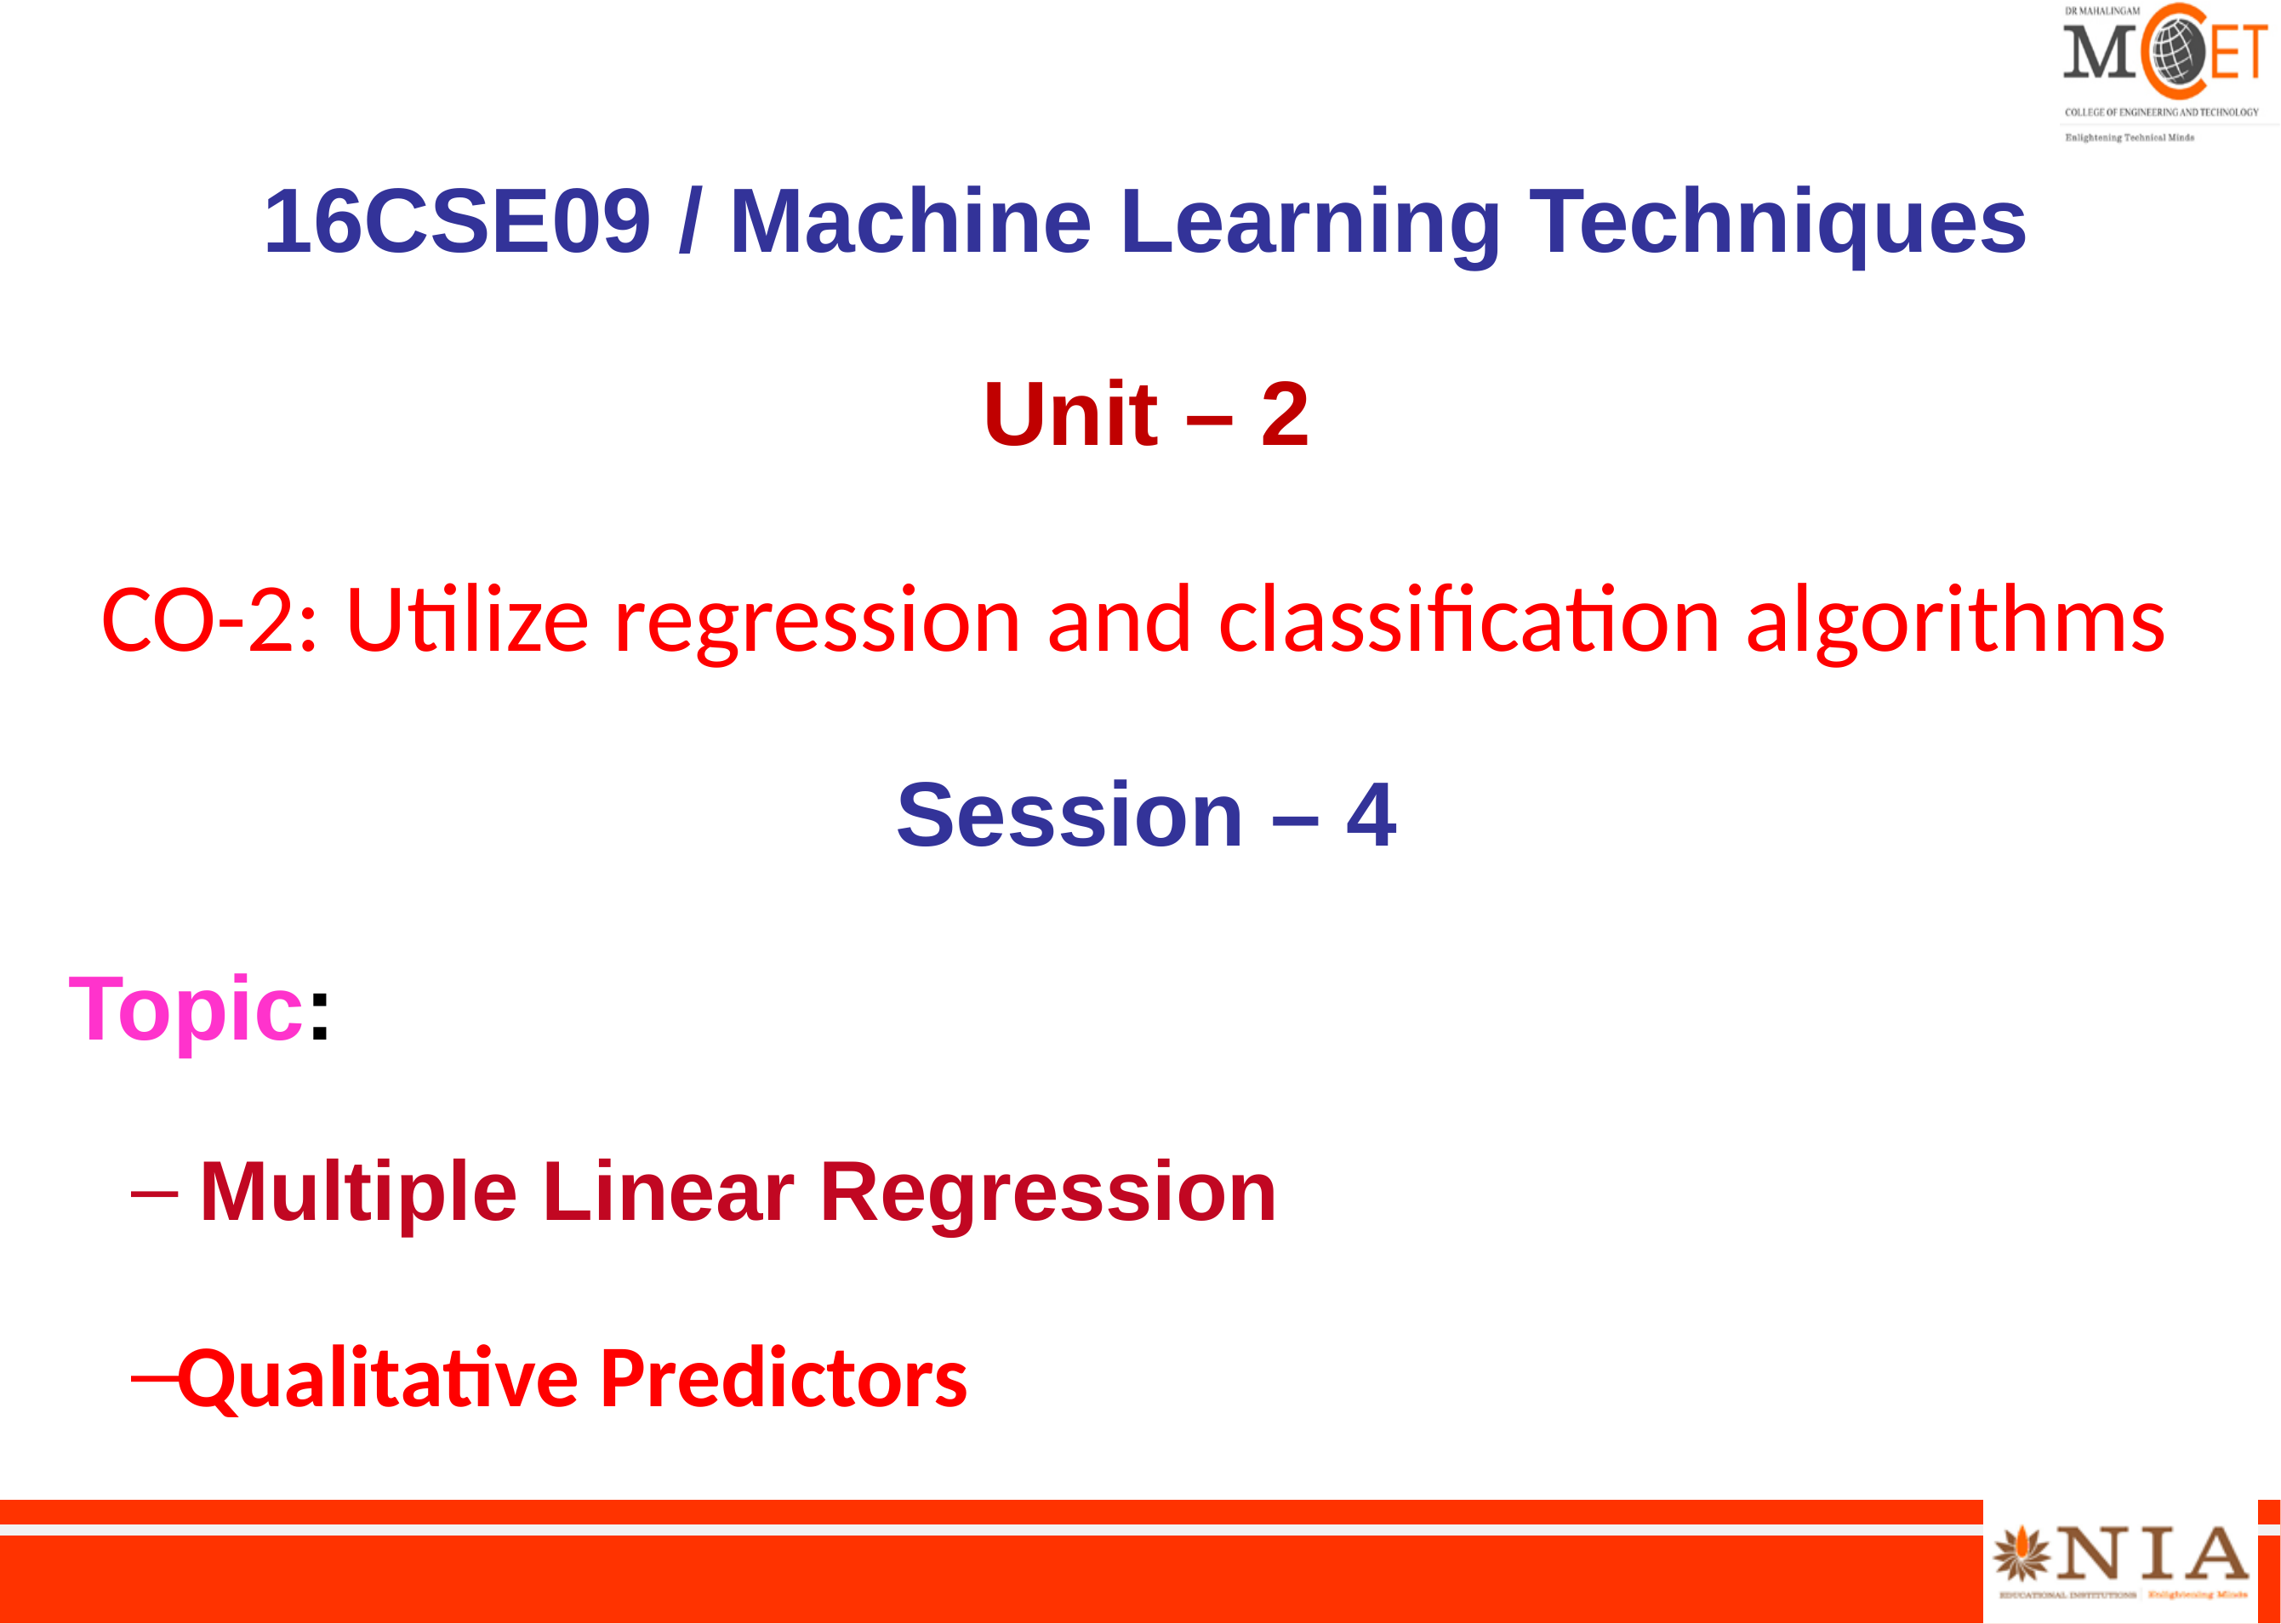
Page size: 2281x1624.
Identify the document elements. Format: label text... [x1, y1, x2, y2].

picture [1983, 1499, 2258, 1623]
picture [2060, 1, 2281, 145]
list 16CSE09 / Machine Learning Techniques Unit – 2 CO-2: Utilize regression and classification algorithms Session – 4 Topic: Multiple Linear Regression Qualitative Predictors [55, 88, 2238, 1450]
